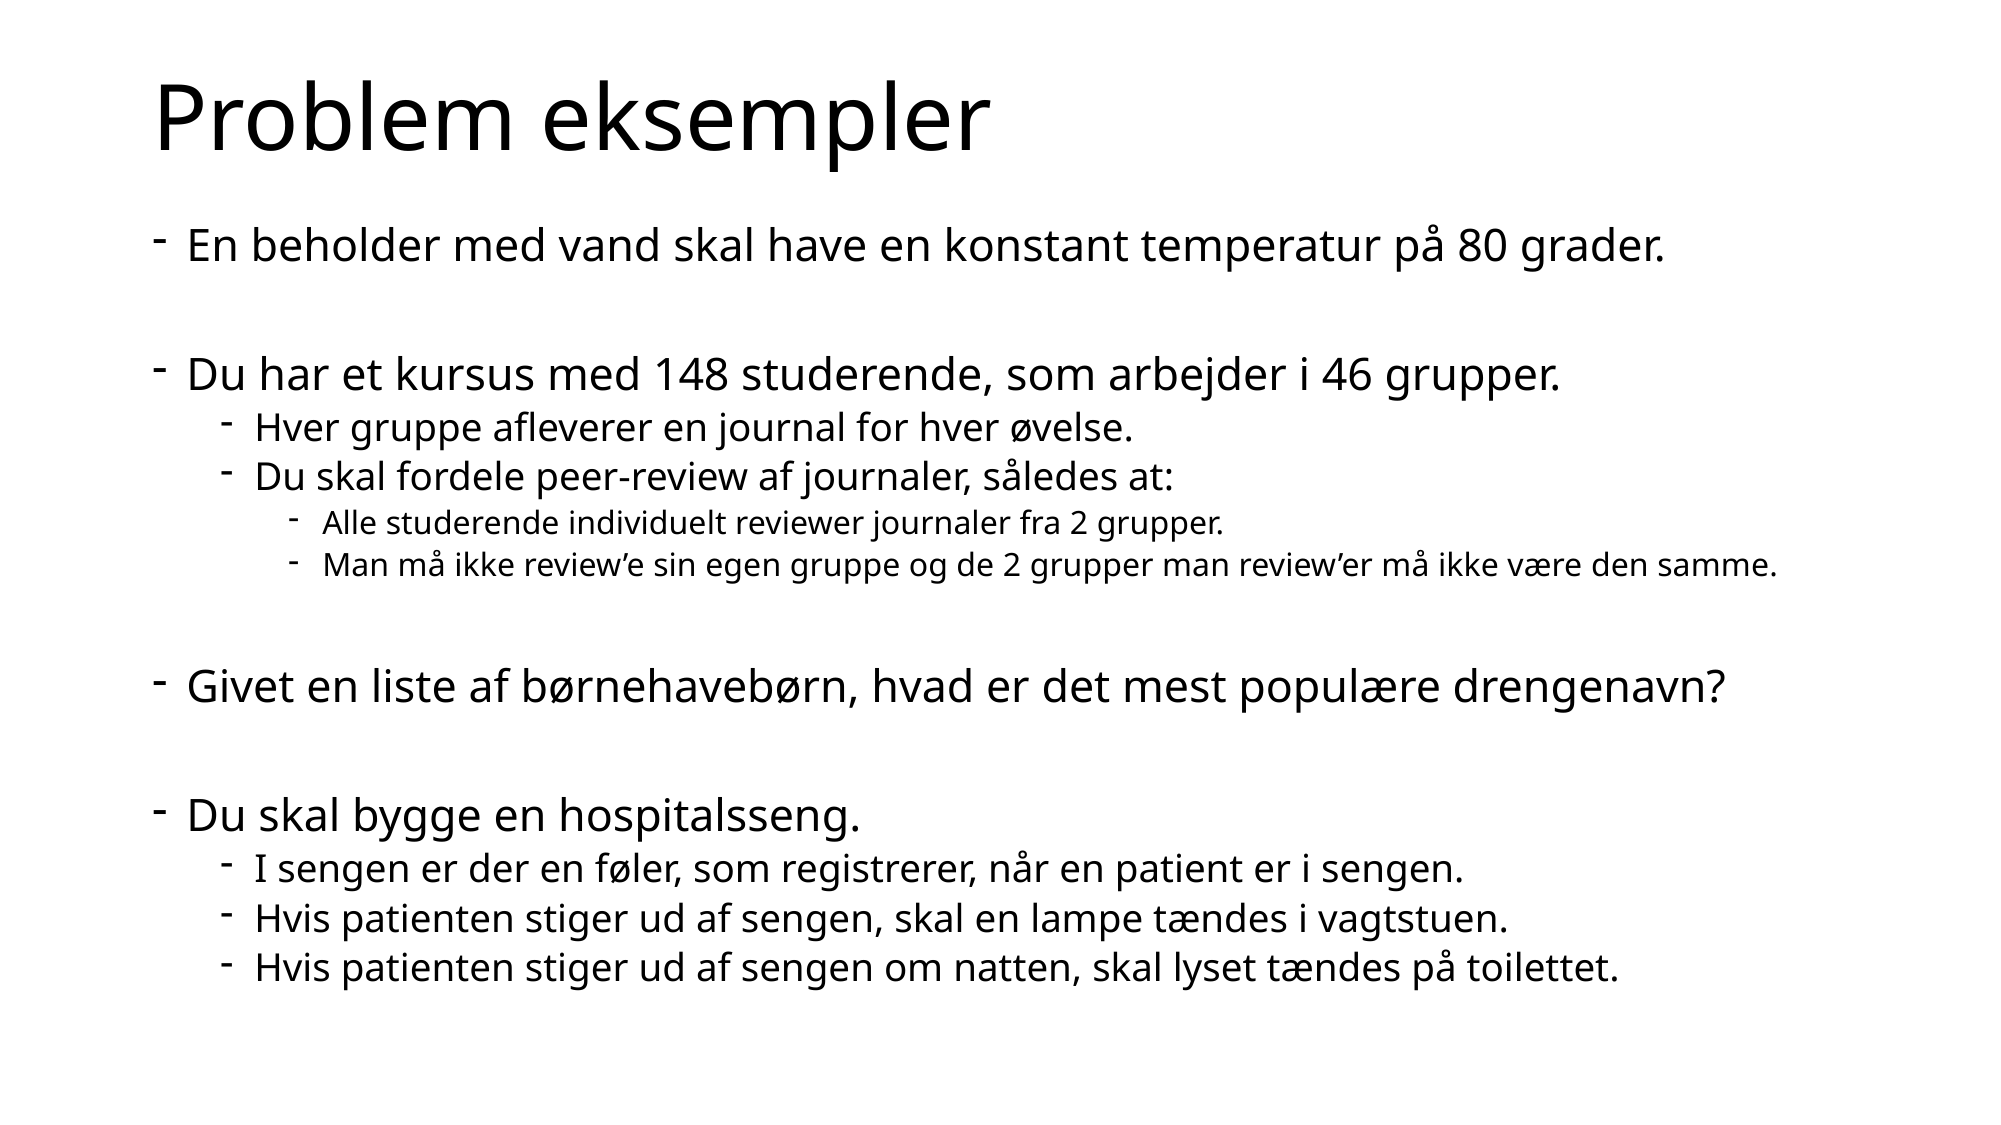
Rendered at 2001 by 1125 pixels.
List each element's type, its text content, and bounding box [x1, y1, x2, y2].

list En beholder med vand skal have en konstant temperatur på 80 grader. Du har et kursus med 148 studerende, som arbejder i 46 grupper. Hver gruppe afleverer en journal for hver øvelse. Du skal fordele peer-review af journaler, således at: Alle studerende individuelt reviewer journaler fra 2 grupper. Man må ikke review’e sin egen gruppe og de 2 grupper man review’er må ikke være den samme. Givet en liste af børnehavebørn, hvad er det mest populære drengenavn? Du skal bygge en hospitalsseng. I sengen er der en føler, som registrerer, når en patient er i sengen. Hvis patienten stiger ud af sengen, skal en lampe tændes i vagtstuen. Hvis patienten stiger ud af sengen om natten, skal lyset tændes på toilettet. [137, 215, 1863, 1014]
title Problem eksempler [137, 59, 1863, 182]
